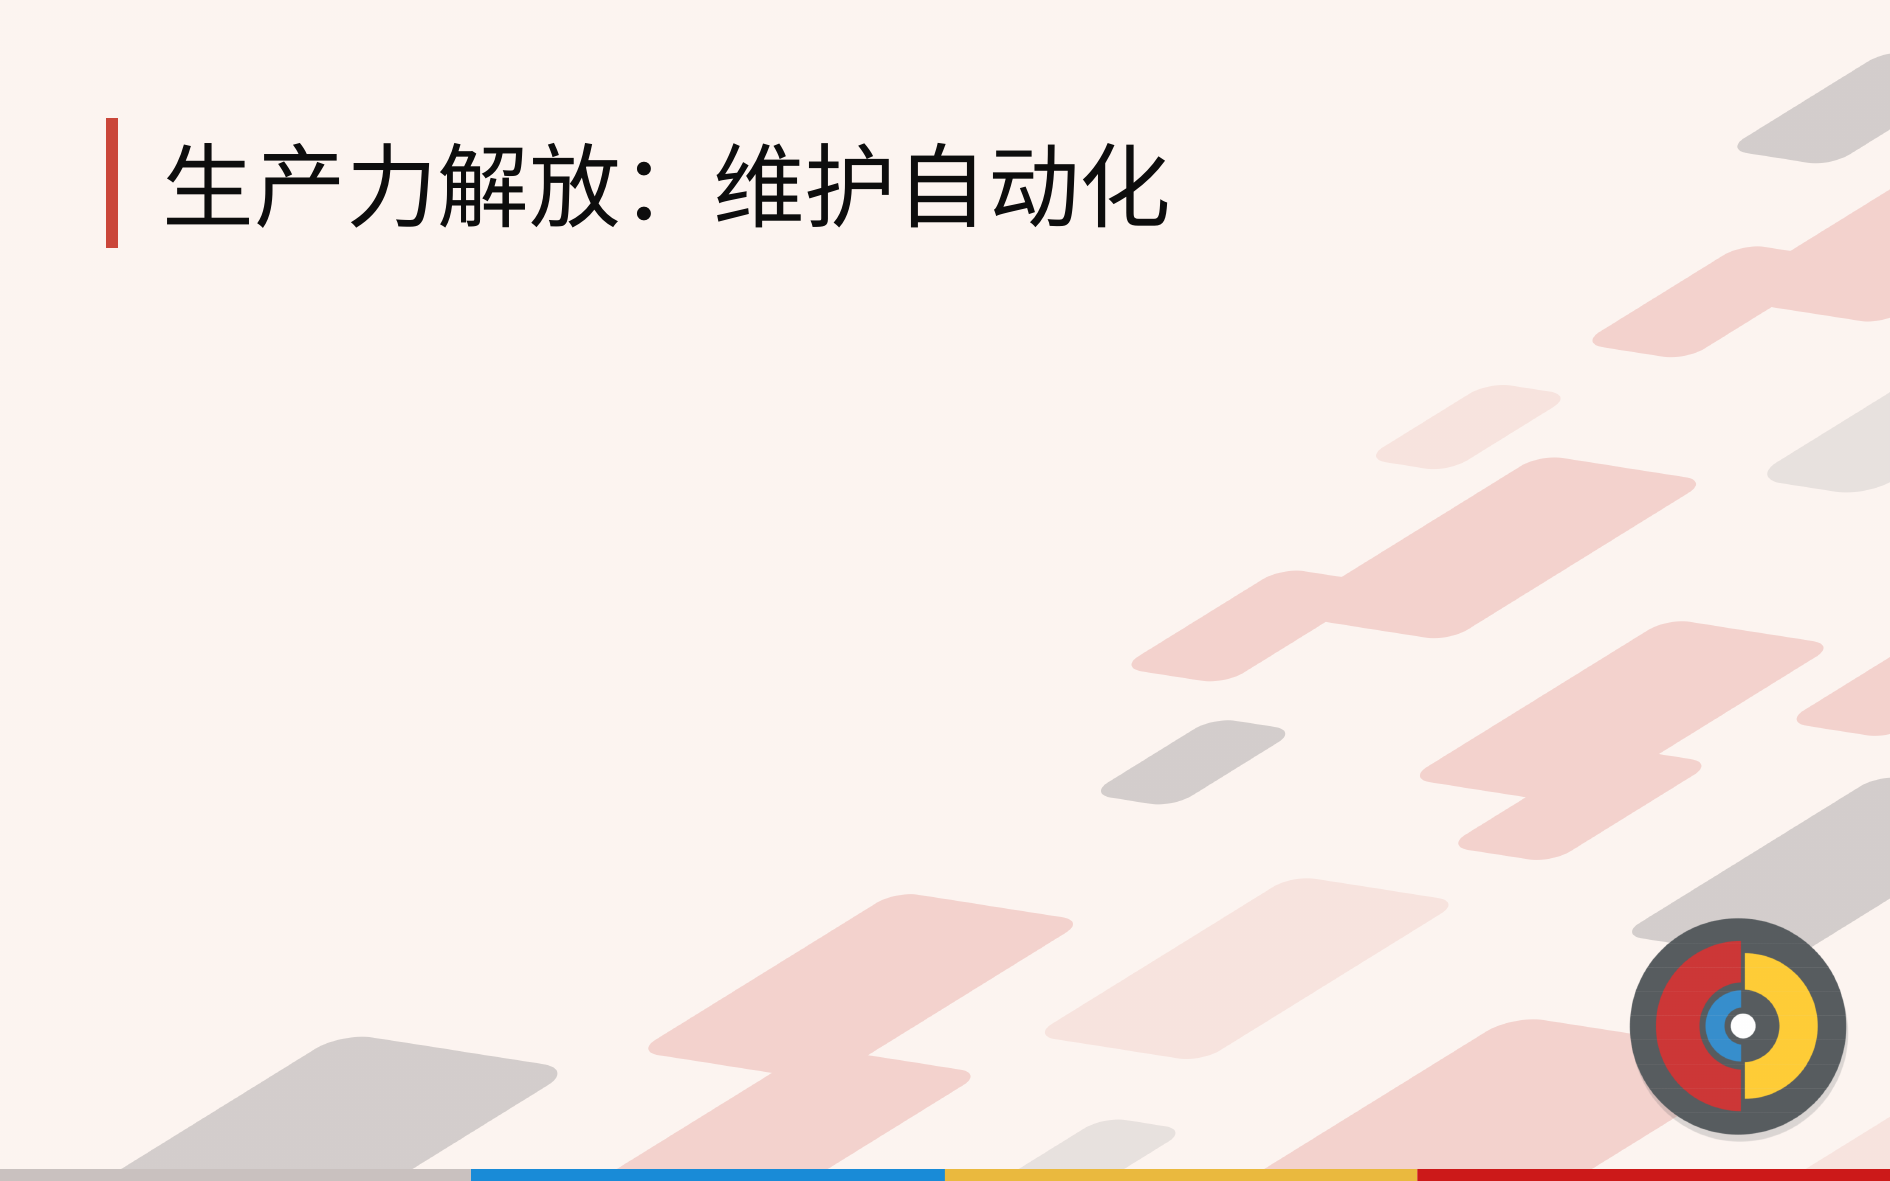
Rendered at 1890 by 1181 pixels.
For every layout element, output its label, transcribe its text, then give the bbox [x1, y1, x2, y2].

title 生产力解放：维护自动化 [147, 118, 1725, 248]
